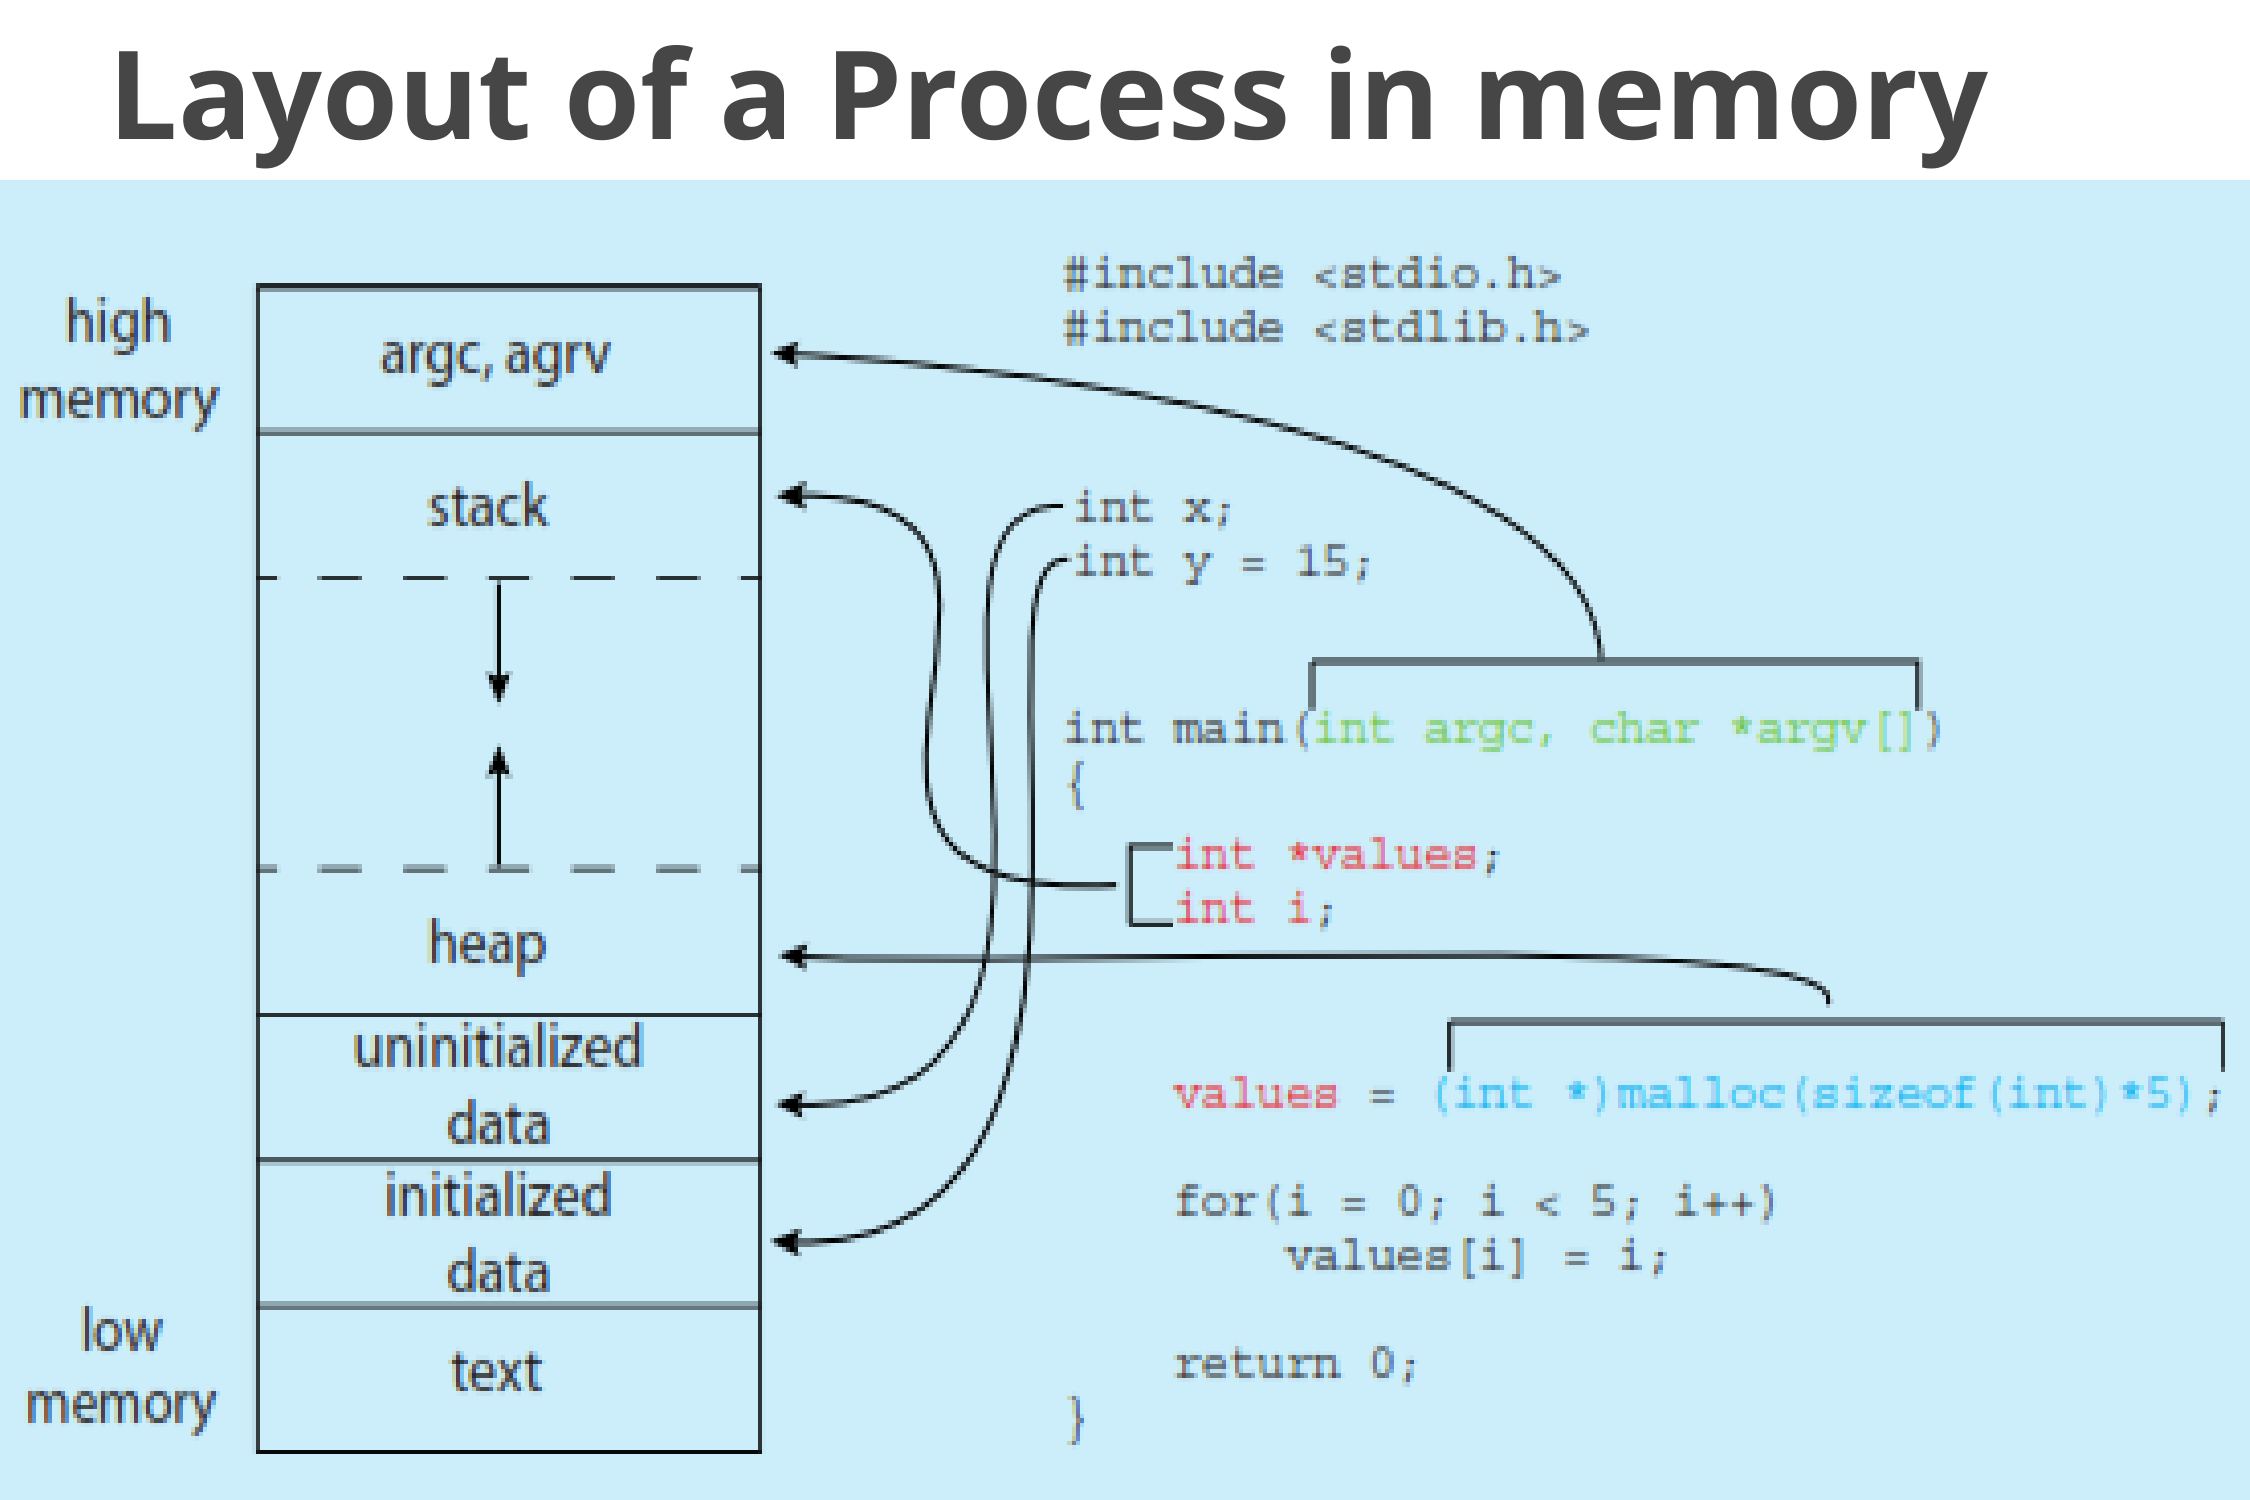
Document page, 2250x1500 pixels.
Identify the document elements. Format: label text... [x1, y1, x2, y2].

title Layout of a Process in memory [87, 0, 2113, 179]
picture [0, 180, 2250, 1500]
